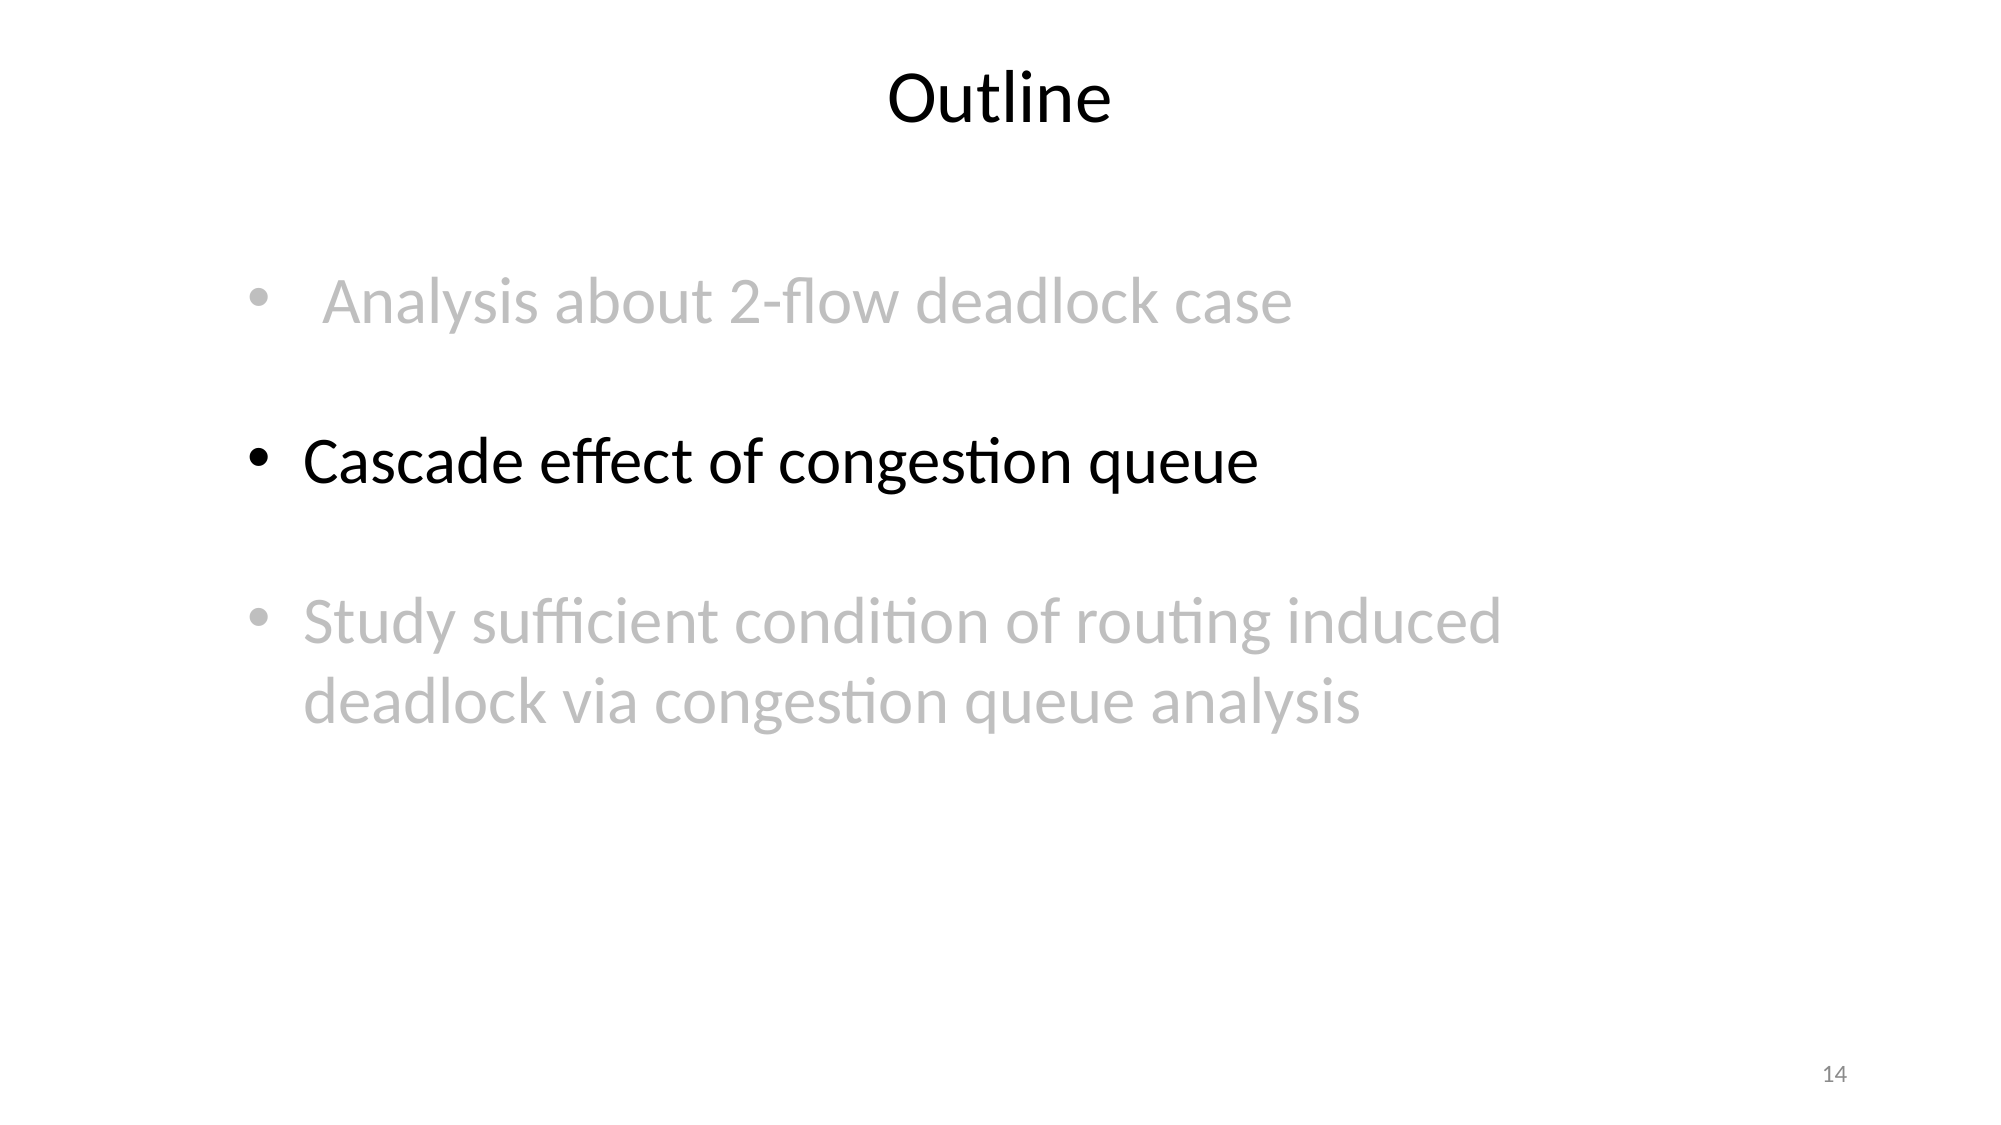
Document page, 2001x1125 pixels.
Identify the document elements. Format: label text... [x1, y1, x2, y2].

text_box Outline [257, 39, 1743, 145]
text_box Analysis about 2-flow deadlock case Cascade effect of congestion queue Study sufficient condition of routing induced deadlock via congestion queue analysis [232, 249, 1768, 744]
slide_number 14 [1412, 1042, 1863, 1103]
